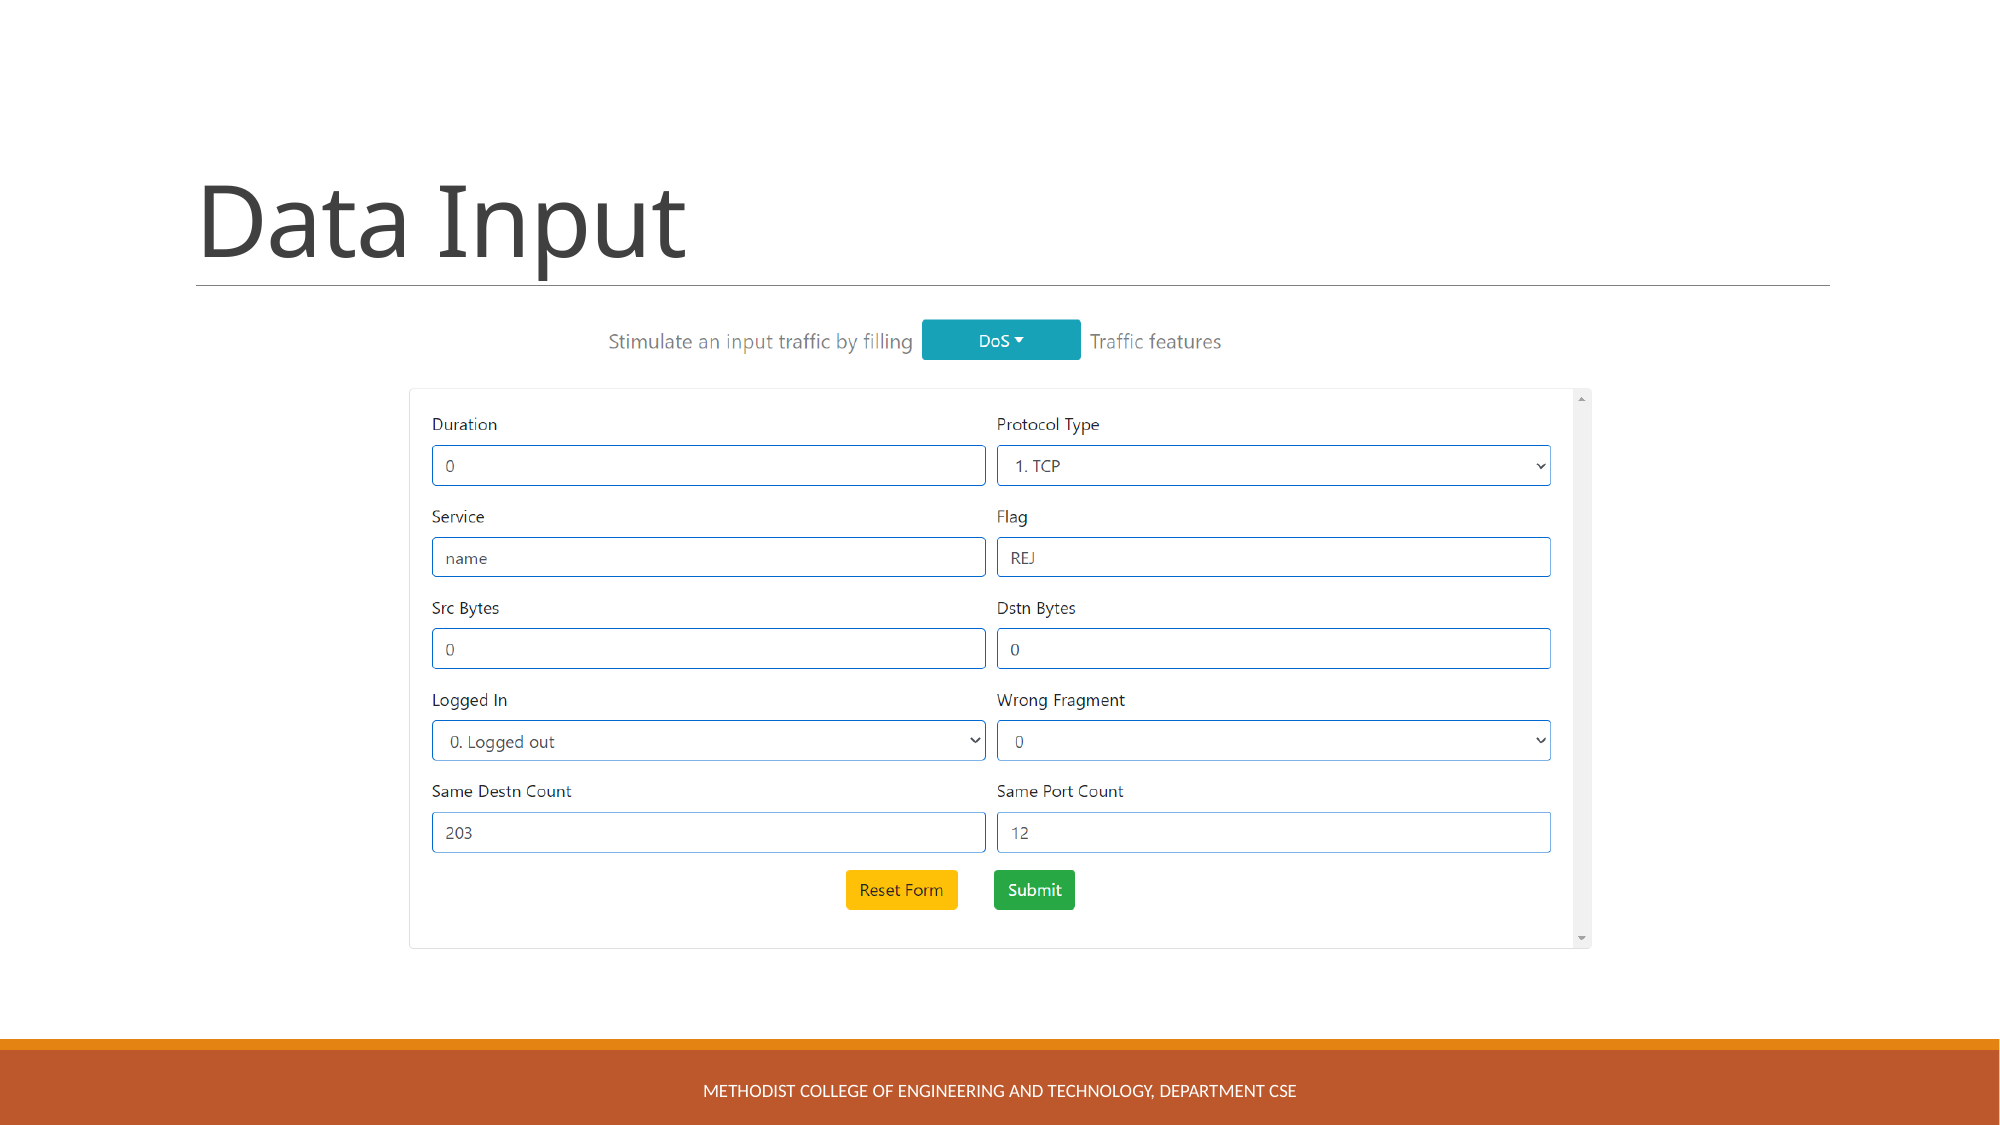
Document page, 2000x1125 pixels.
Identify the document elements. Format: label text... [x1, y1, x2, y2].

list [388, 302, 1621, 964]
title Data Input [179, 47, 1830, 285]
footer Methodist college of engineering and technology, Department CSE [604, 1059, 1396, 1120]
